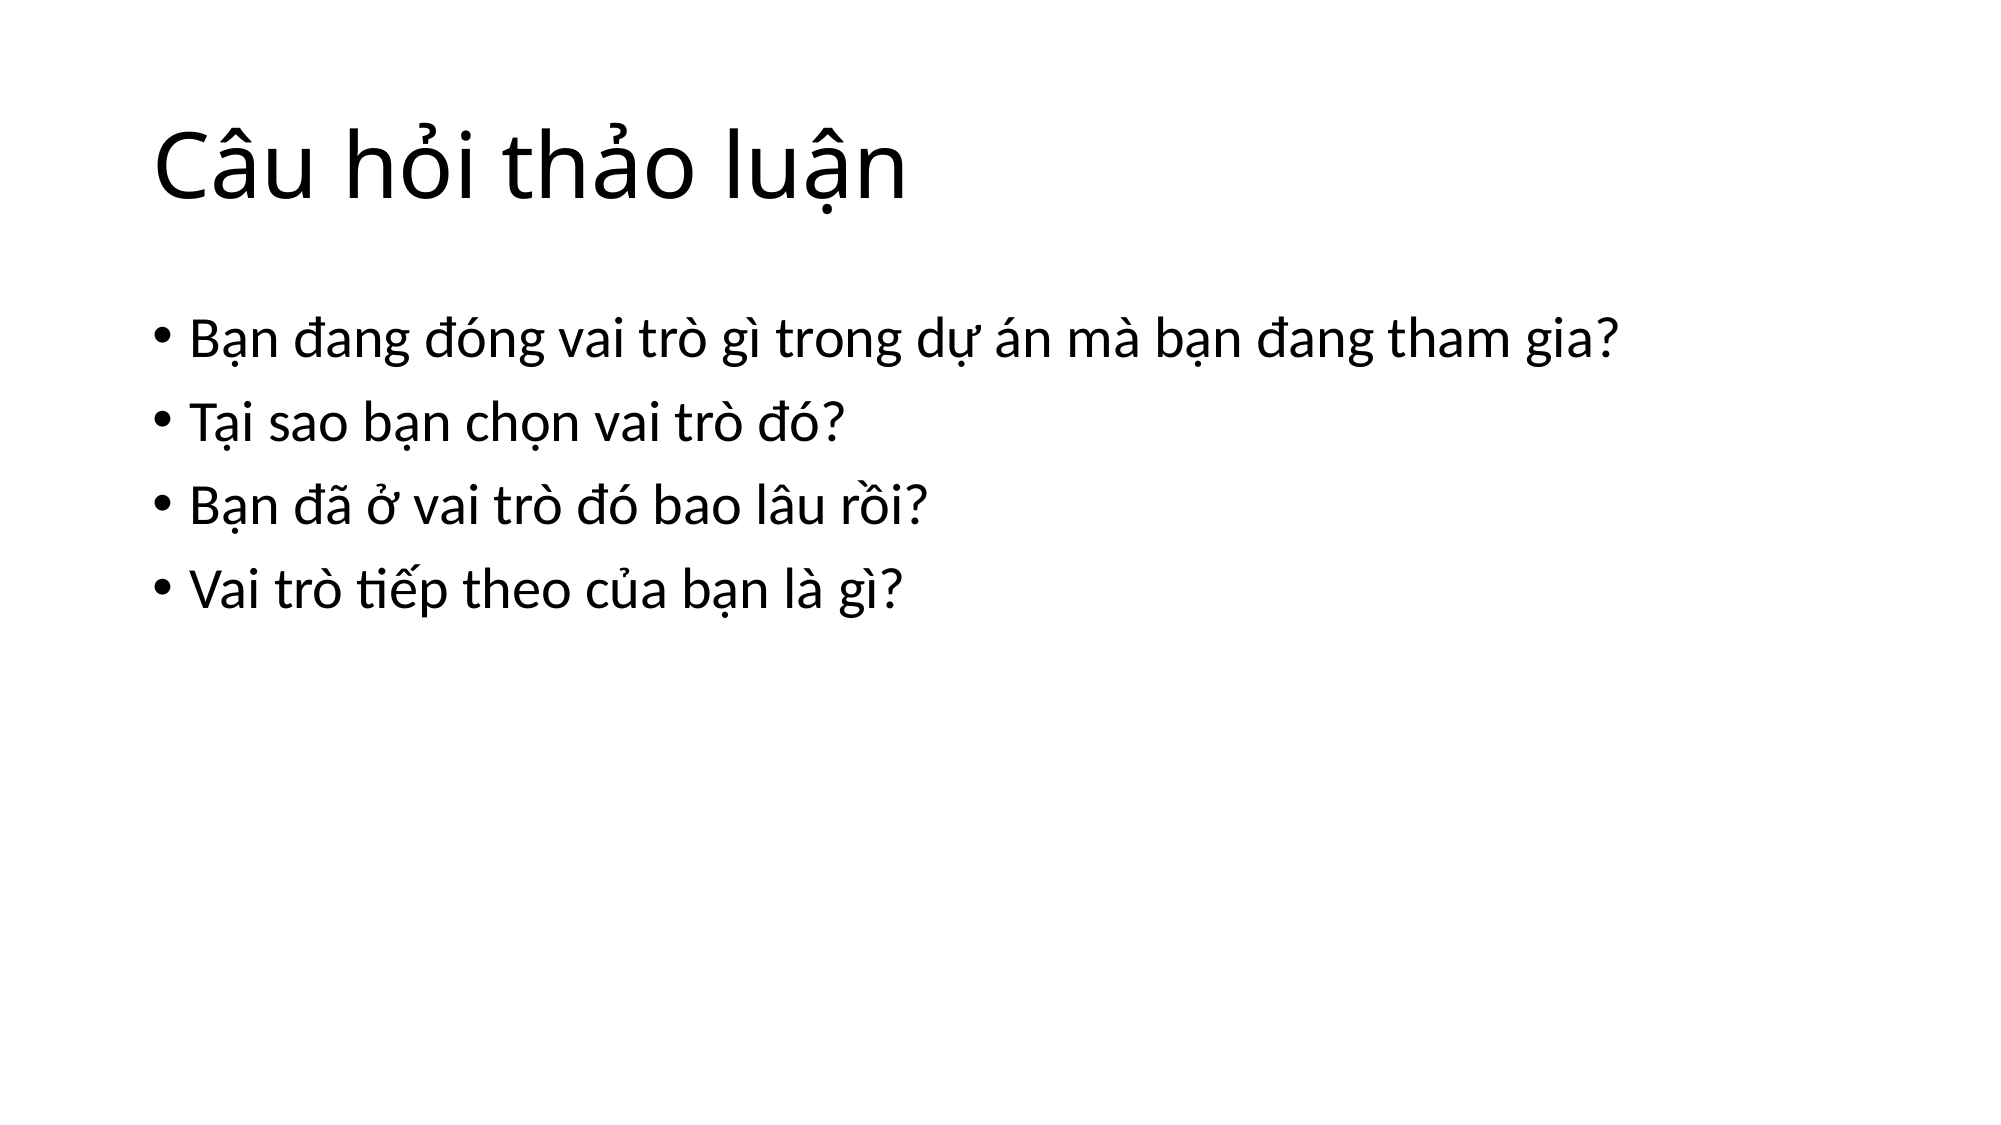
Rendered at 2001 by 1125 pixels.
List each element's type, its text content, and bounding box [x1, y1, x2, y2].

list Bạn đang đóng vai trò gì trong dự án mà bạn đang tham gia? Tại sao bạn chọn vai trò đó? Bạn đã ở vai trò đó bao lâu rồi? Vai trò tiếp theo của bạn là gì? [137, 299, 1863, 1014]
title Câu hỏi thảo luận [137, 59, 1863, 278]
